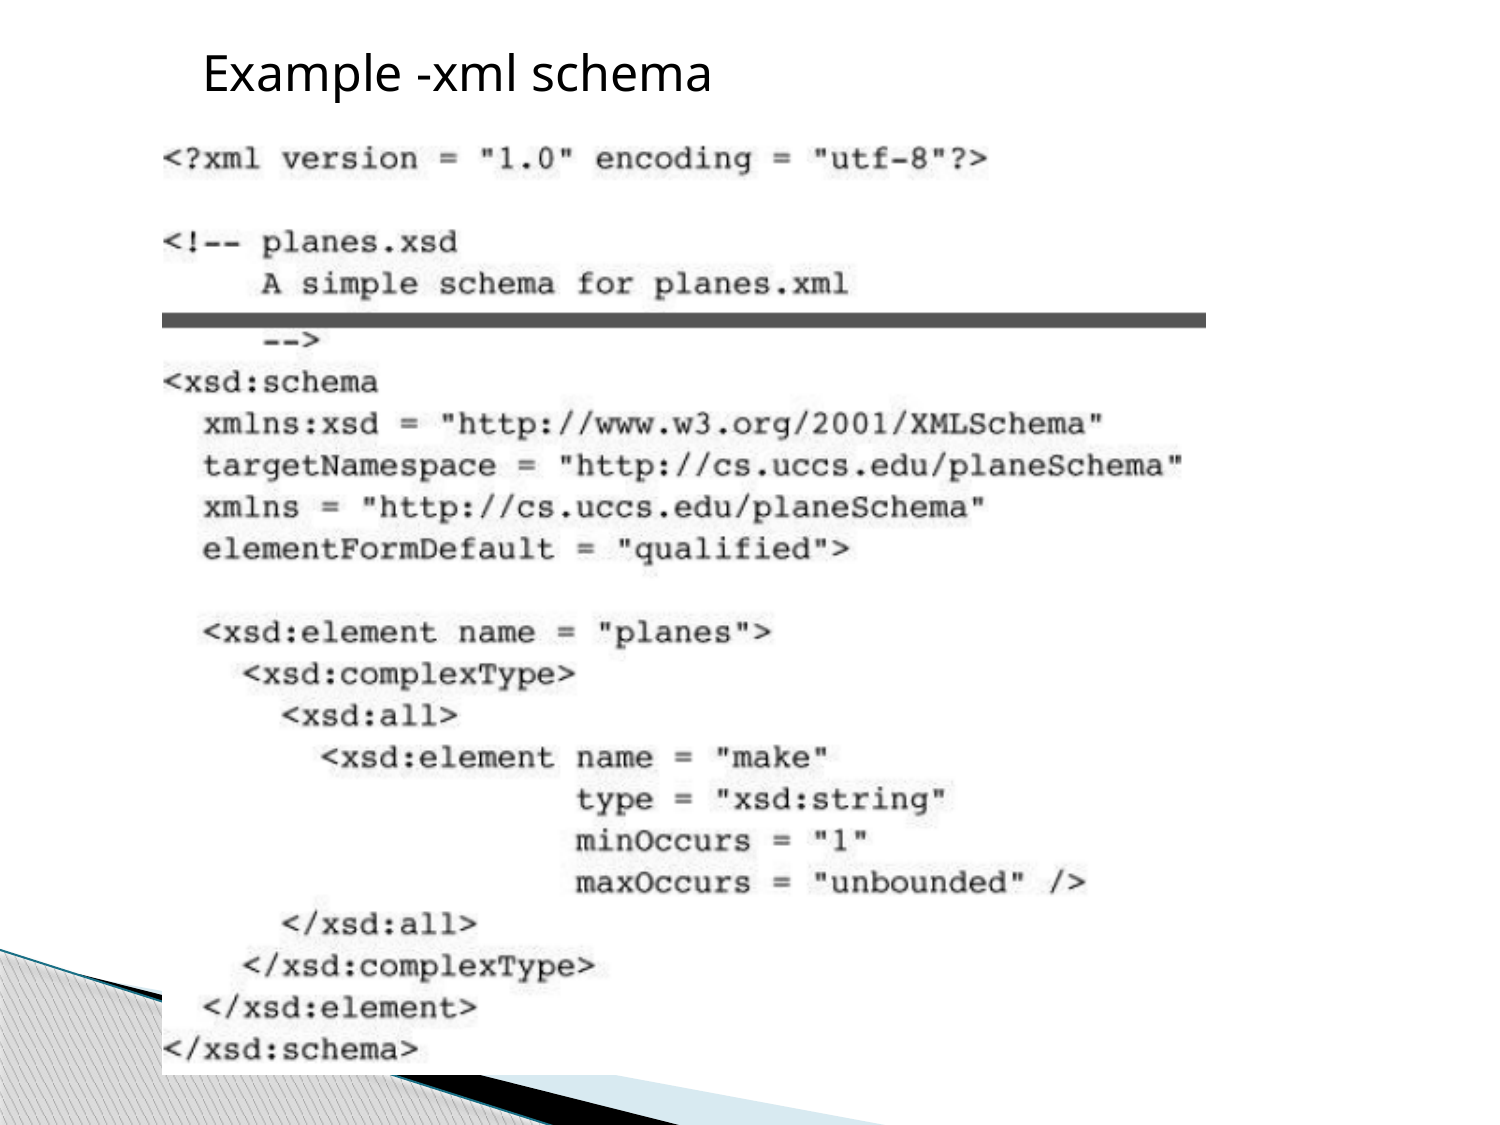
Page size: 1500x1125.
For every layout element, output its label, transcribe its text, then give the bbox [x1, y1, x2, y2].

text_box Example -xml schema [187, 34, 950, 109]
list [162, 137, 1206, 1076]
